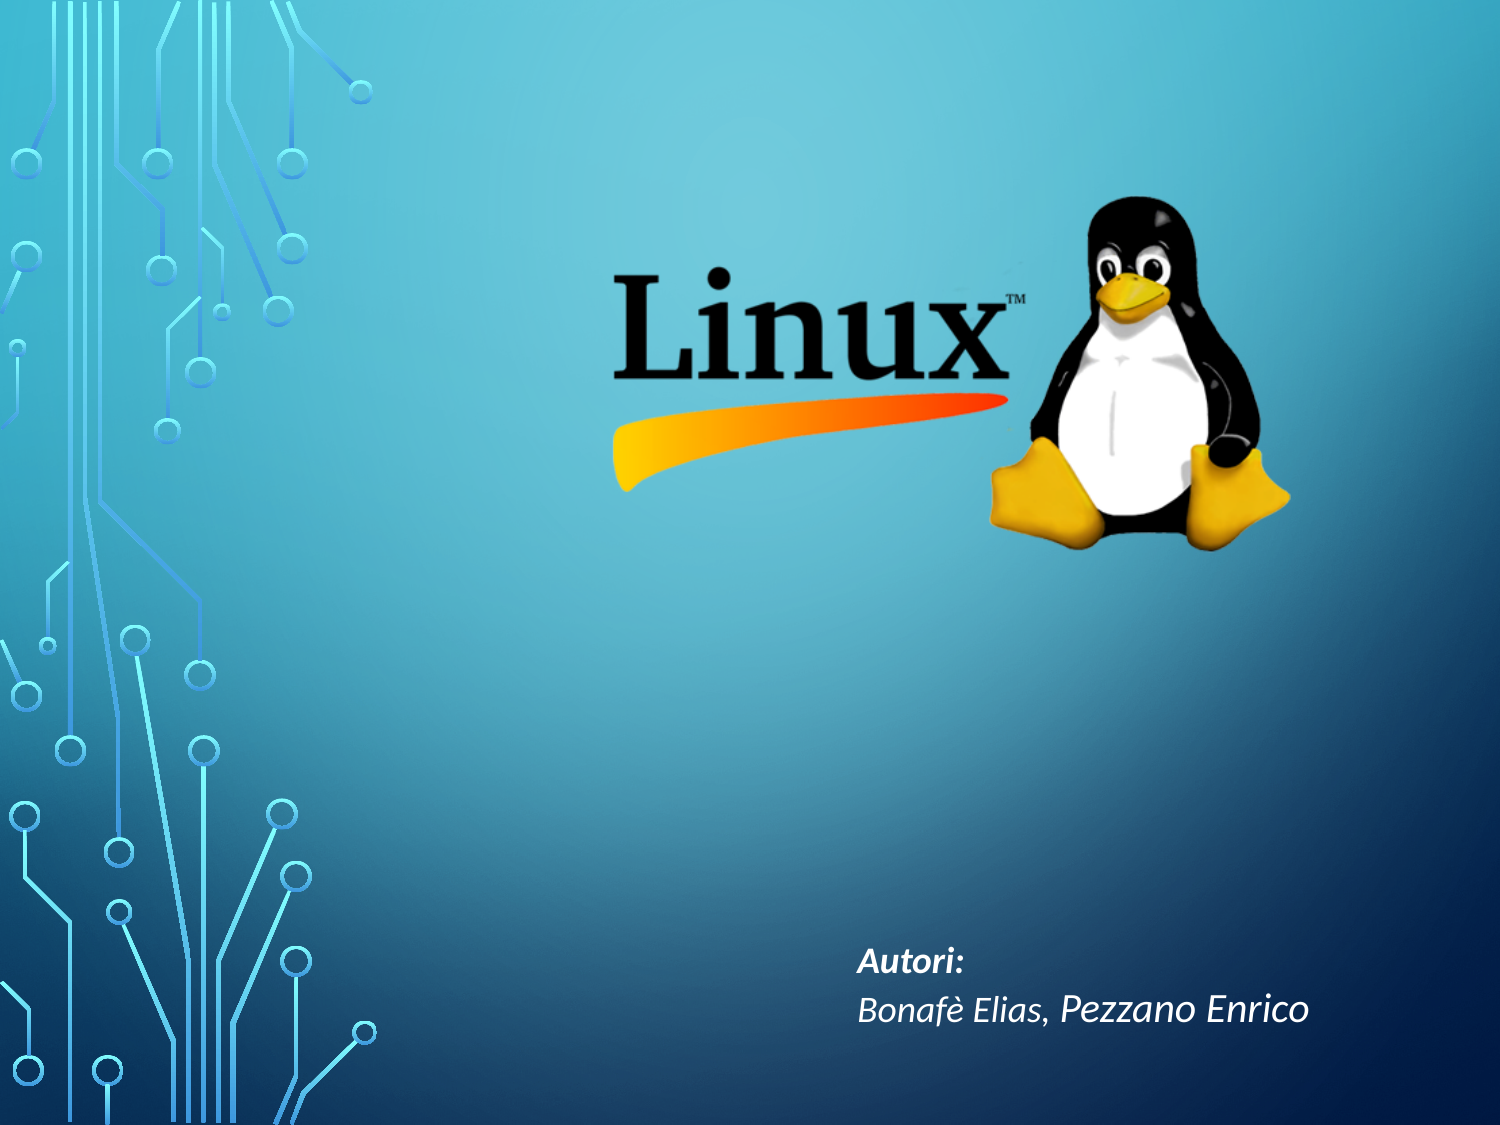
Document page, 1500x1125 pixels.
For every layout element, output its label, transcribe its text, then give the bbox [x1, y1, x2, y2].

picture [597, 93, 1322, 661]
text_box Autori: Bonafè Elias, Pezzano Enrico [842, 928, 1325, 1039]
